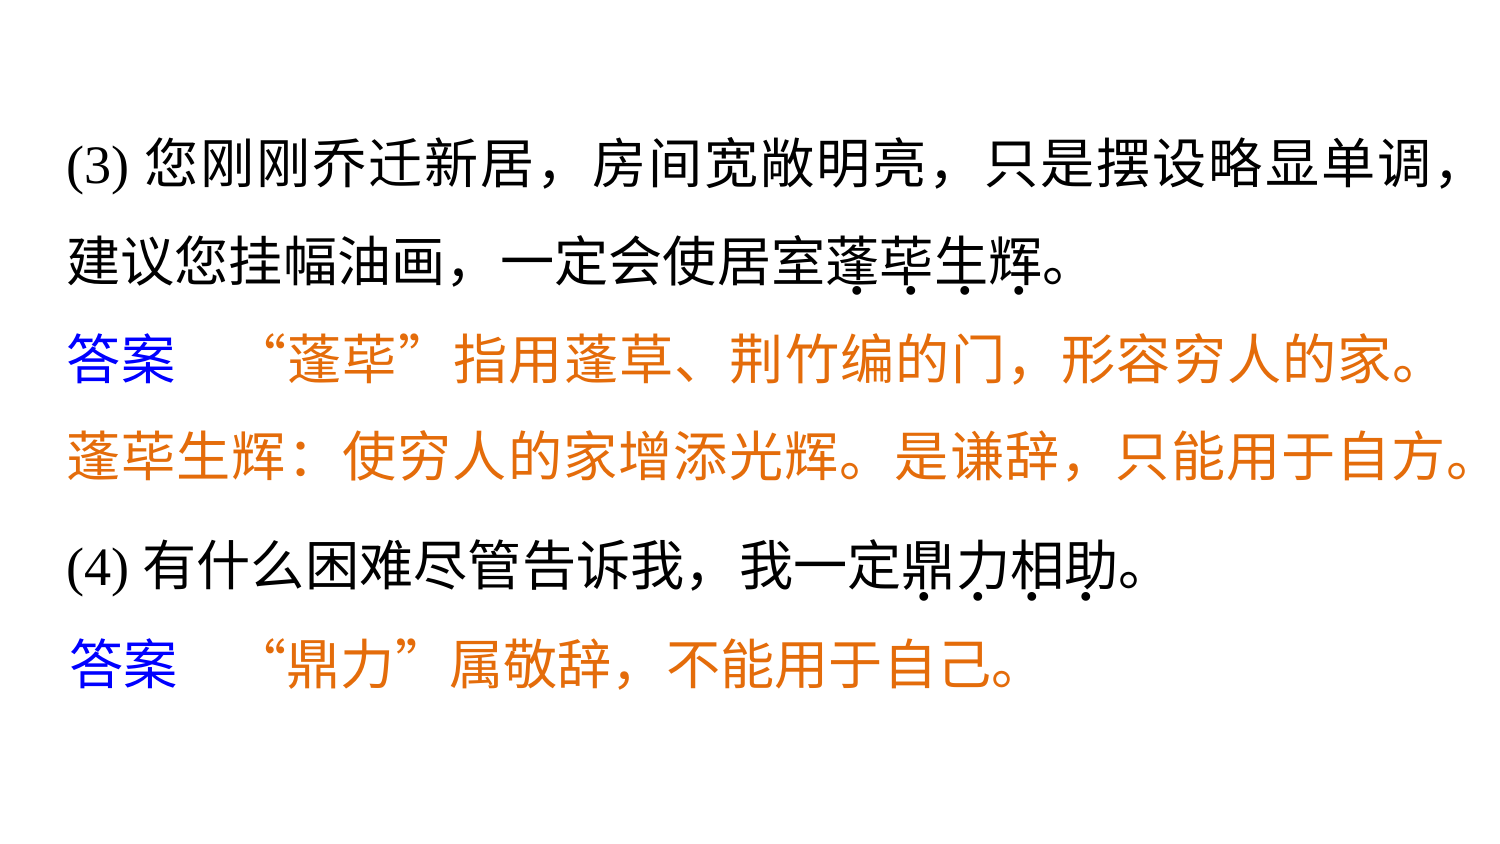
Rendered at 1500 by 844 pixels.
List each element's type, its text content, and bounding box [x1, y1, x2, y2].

text_box 答案 “鼎力”属敬辞，不能用于自己。 [54, 590, 1466, 703]
text_box . . . . [903, 538, 1109, 619]
text_box (4)有什么困难尽管告诉我，我一定鼎力相助。 [51, 491, 1448, 604]
text_box (3)您刚刚乔迁新居，房间宽敞明亮，只是摆设略显单调，建议您挂幅油画，一定会使居室蓬荜生辉。 [51, 89, 1448, 285]
text_box 答案 “蓬荜”指用蓬草、荆竹编的门，形容穷人的家。蓬荜生辉：使穷人的家增添光辉。是谦辞，只能用于自方。 [51, 285, 1462, 495]
text_box . . . . [835, 233, 1041, 313]
